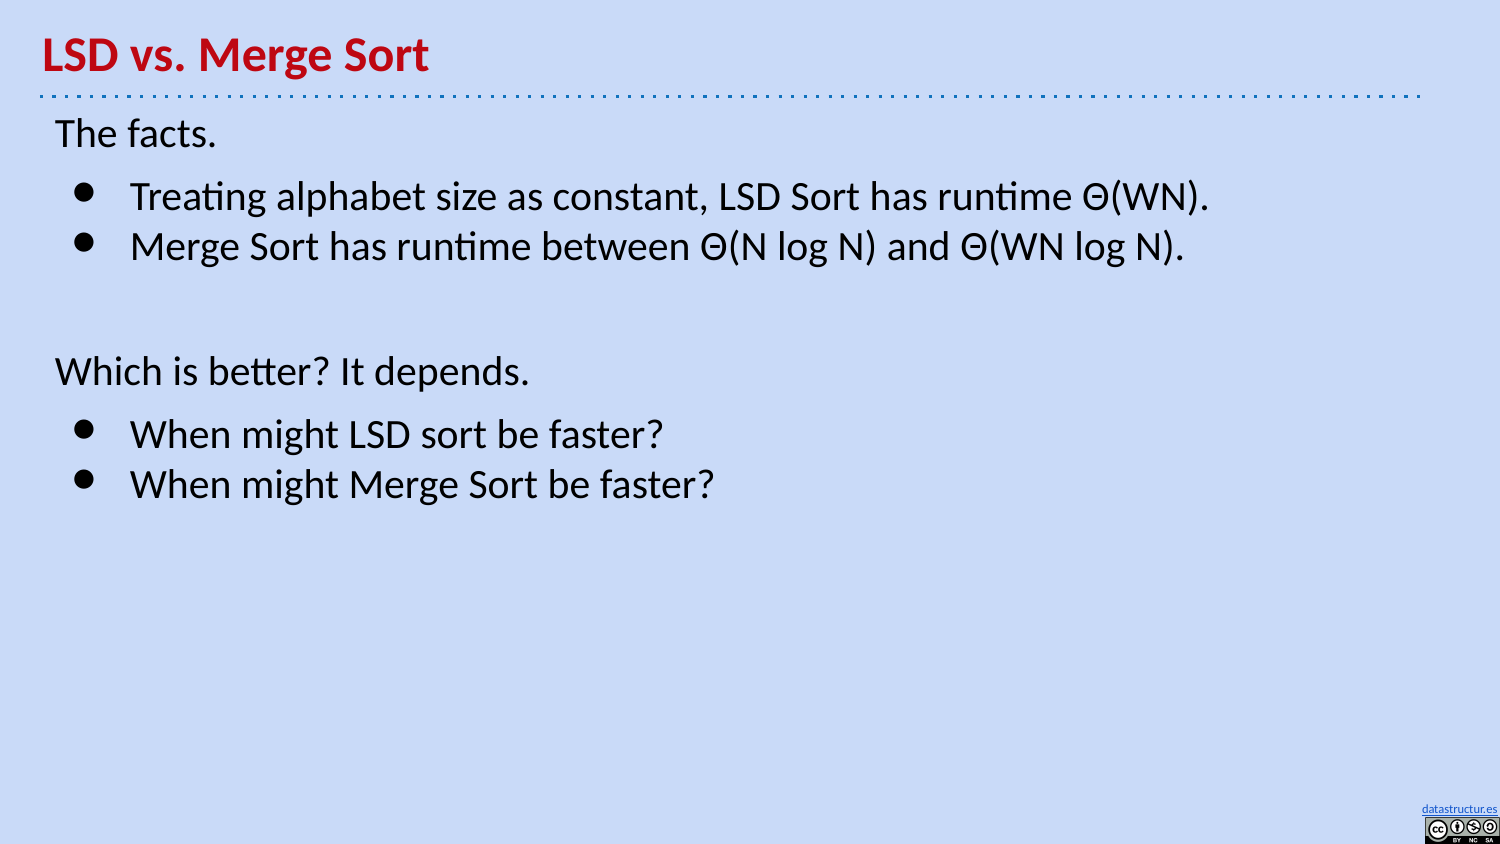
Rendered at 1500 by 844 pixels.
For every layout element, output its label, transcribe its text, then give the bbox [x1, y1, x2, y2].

title LSD vs. Merge Sort [27, 15, 1378, 97]
picture [1425, 817, 1500, 844]
list The facts. Treating alphabet size as constant, LSD Sort has runtime Θ(WN). Merge Sort has runtime between Θ(N log N) and Θ(WN log N). Which is better? It depends. When might LSD sort be faster? When might Merge Sort be faster? [39, 91, 1476, 802]
